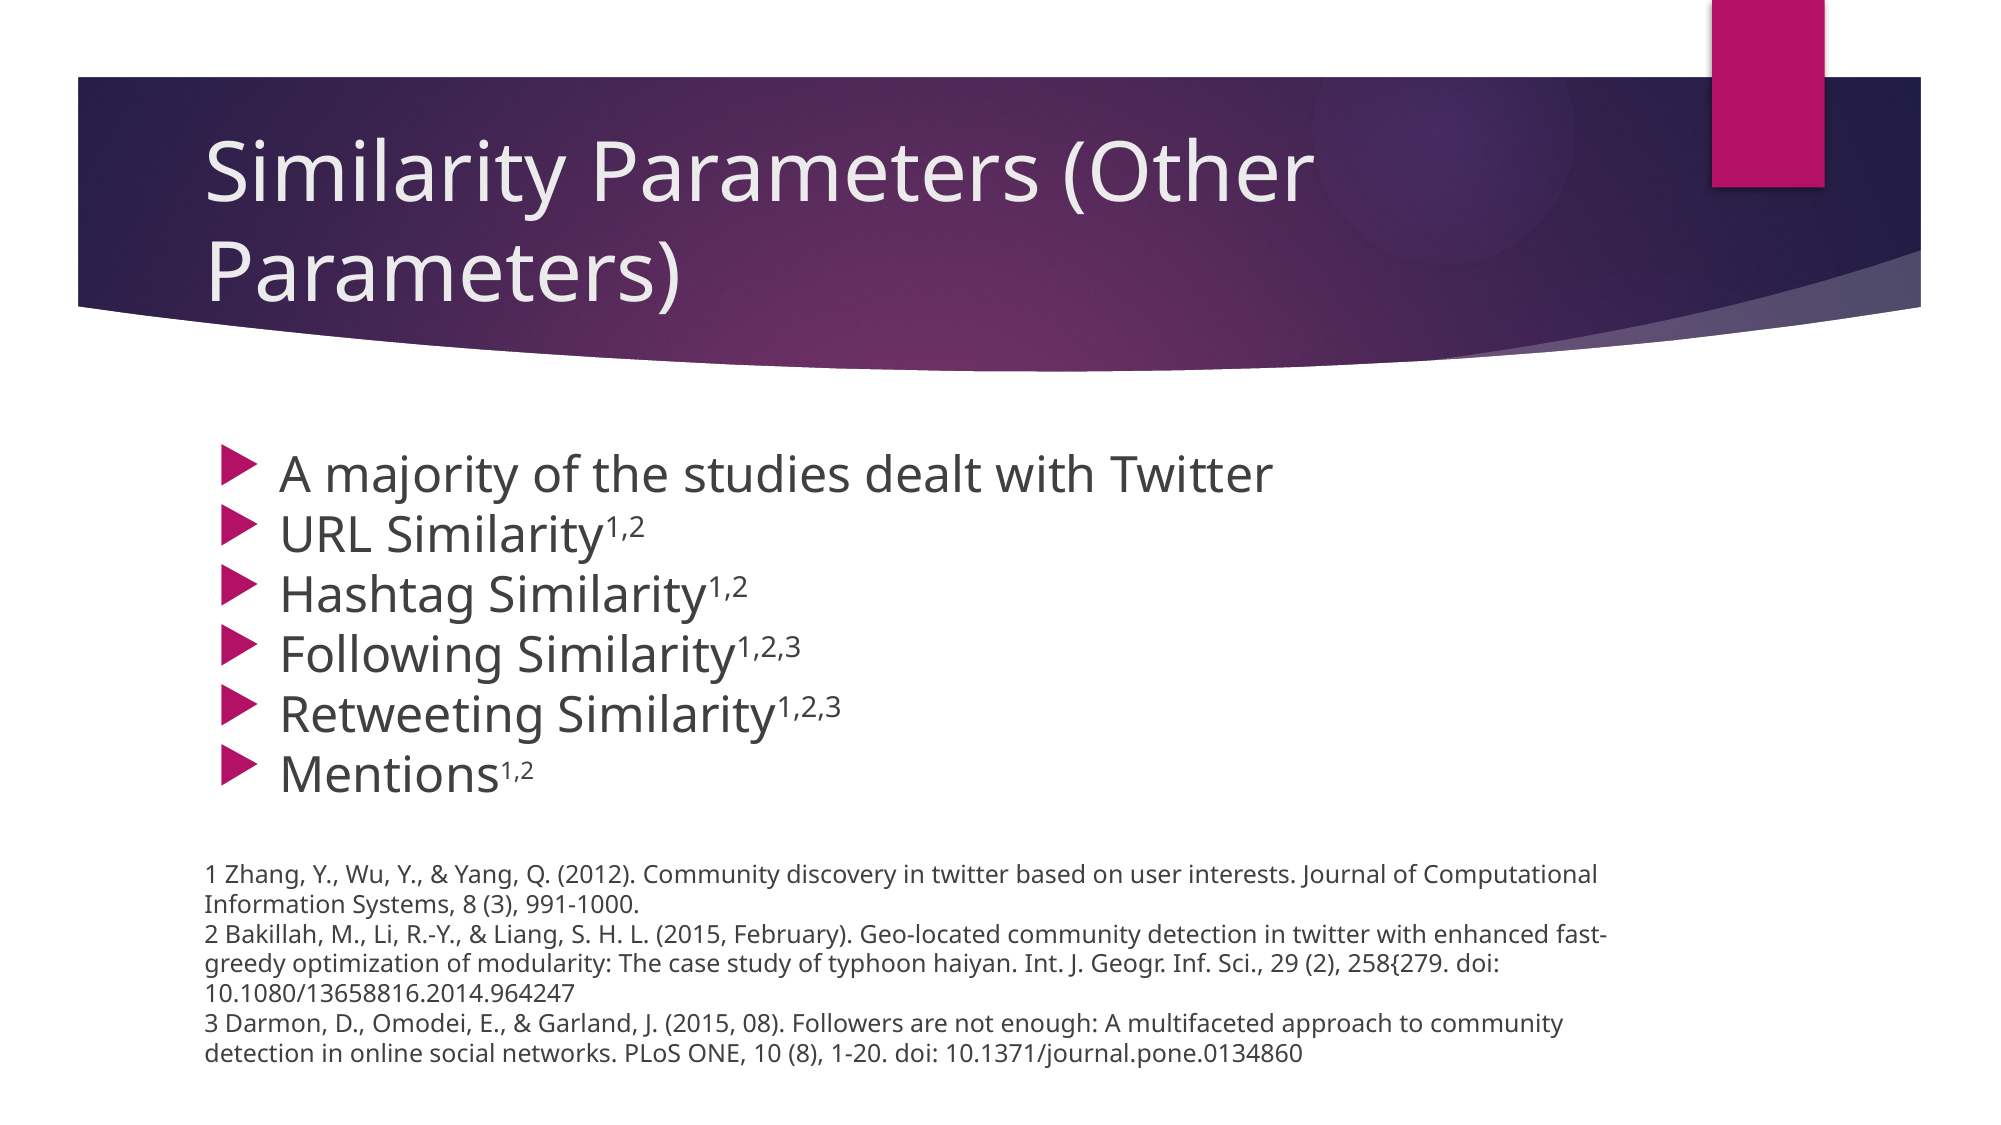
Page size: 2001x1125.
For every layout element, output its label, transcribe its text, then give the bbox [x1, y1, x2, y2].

list A majority of the studies dealt with Twitter URL Similarity1,2 Hashtag Similarity1,2 Following Similarity1,2,3 Retweeting Similarity1,2,3 Mentions1,2 [189, 427, 1638, 818]
text_box 1 Zhang, Y., Wu, Y., & Yang, Q. (2012). Community discovery in twitter based on user interests. Journal of Computational Information Systems, 8 (3), 991-1000. 2 Bakillah, M., Li, R.-Y., & Liang, S. H. L. (2015, February). Geo-located community detection in twitter with enhanced fast-greedy optimization of modularity: The case study of typhoon haiyan. Int. J. Geogr. Inf. Sci., 29 (2), 258{279. doi: 10.1080/13658816.2014.964247 3 Darmon, D., Omodei, E., & Garland, J. (2015, 08). Followers are not enough: A multifaceted approach to community detection in online social networks. PLoS ONE, 10 (8), 1-20. doi: 10.1371/journal.pone.0134860 [189, 850, 1638, 1087]
title Similarity Parameters (Other Parameters) [189, 159, 1691, 276]
